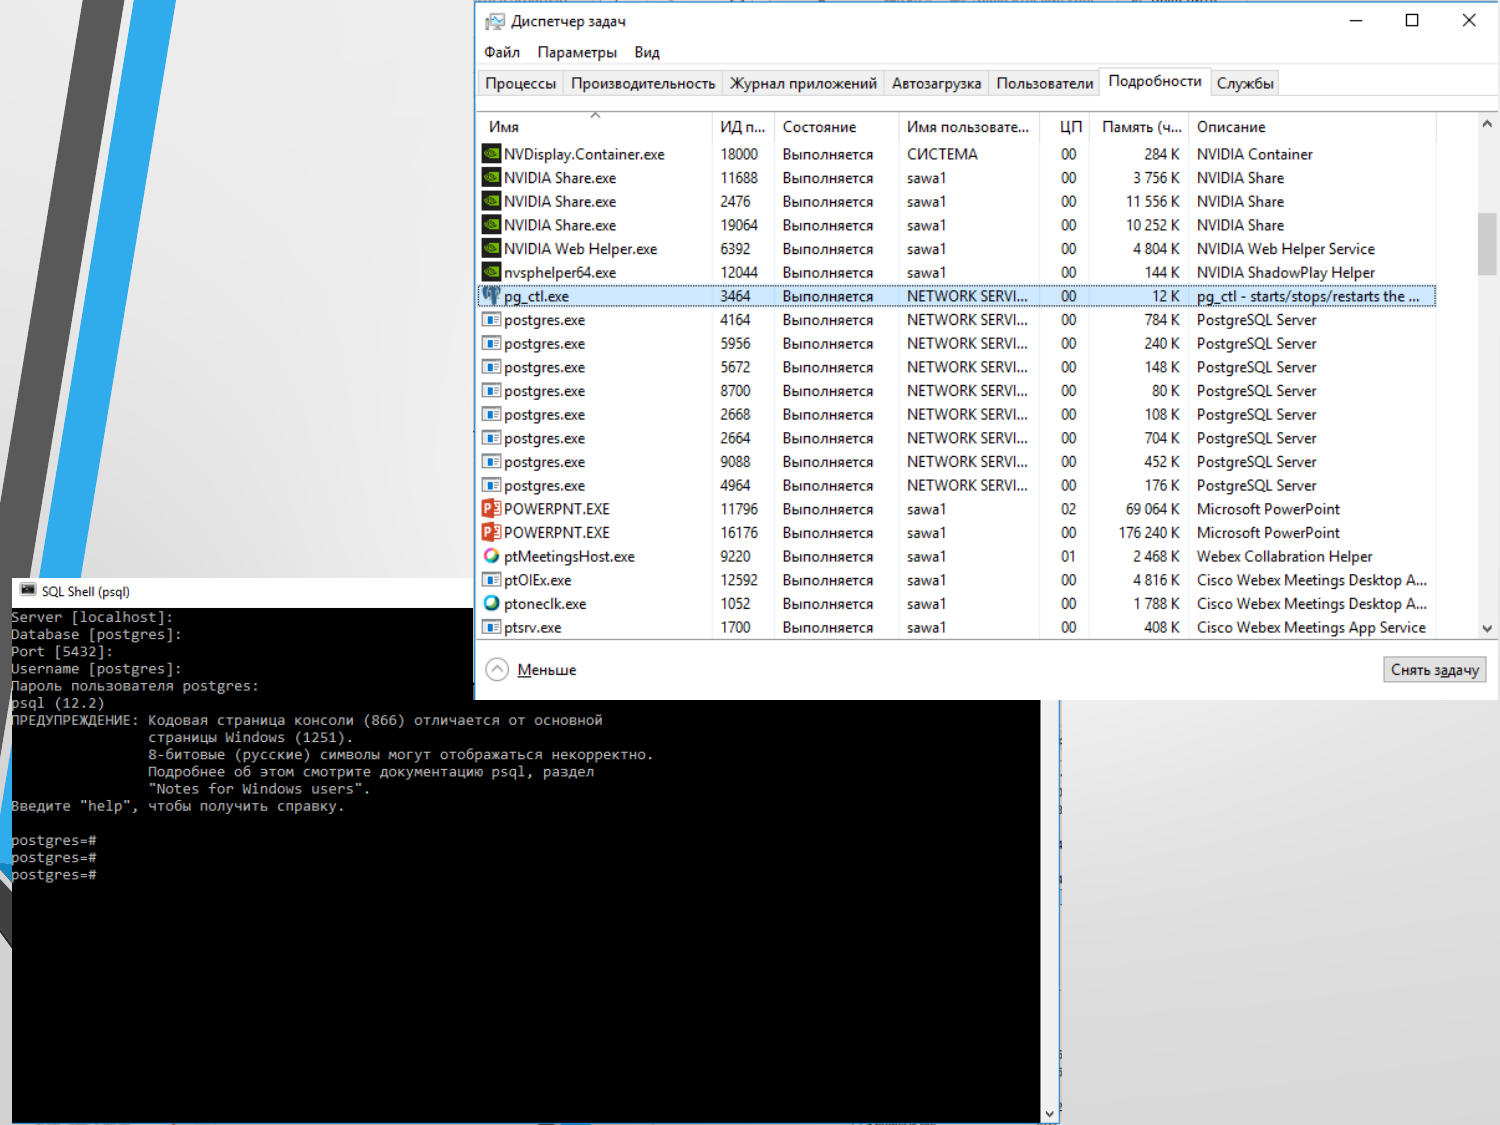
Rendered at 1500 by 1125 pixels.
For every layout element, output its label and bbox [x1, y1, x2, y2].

list [12, 578, 1062, 1125]
picture [473, 0, 1499, 701]
